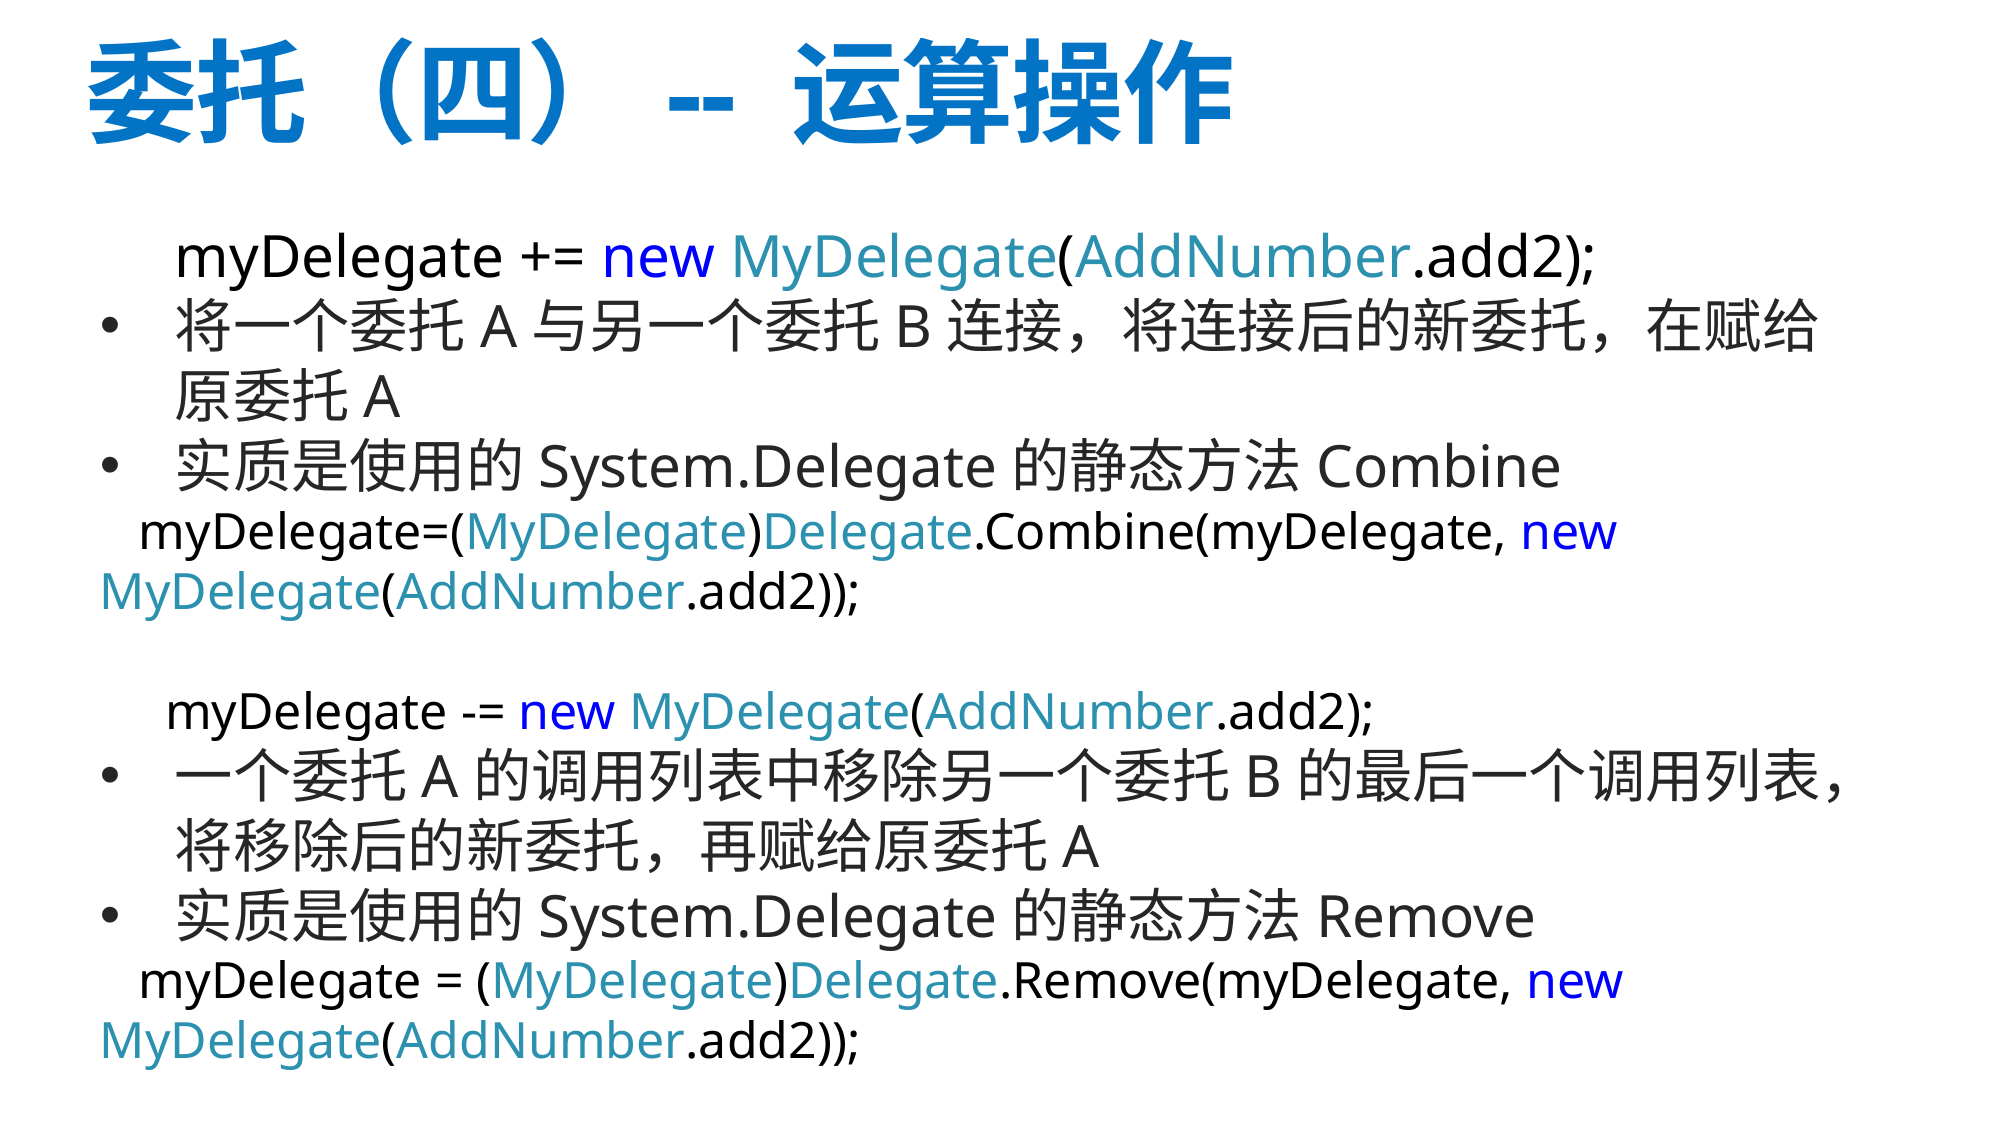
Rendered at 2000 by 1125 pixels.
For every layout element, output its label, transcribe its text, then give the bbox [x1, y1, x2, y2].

text_box myDelegate += new MyDelegate(AddNumber.add2); 将一个委托A与另一个委托B连接，将连接后的新委托，在赋给原委托A 实质是使用的System.Delegate的静态方法Combine myDelegate=(MyDelegate)Delegate.Combine(myDelegate, new MyDelegate(AddNumber.add2)); myDelegate -= new MyDelegate(AddNumber.add2); 一个委托A的调用列表中移除另一个委托B的最后一个调用列表，将移除后的新委托，再赋给原委托A 实质是使用的System.Delegate的静态方法Remove myDelegate = (MyDelegate)Delegate.Remove(myDelegate, new MyDelegate(AddNumber.add2)); [85, 211, 1890, 1125]
title 委托（四）-- 运算操作 [85, 37, 1914, 161]
